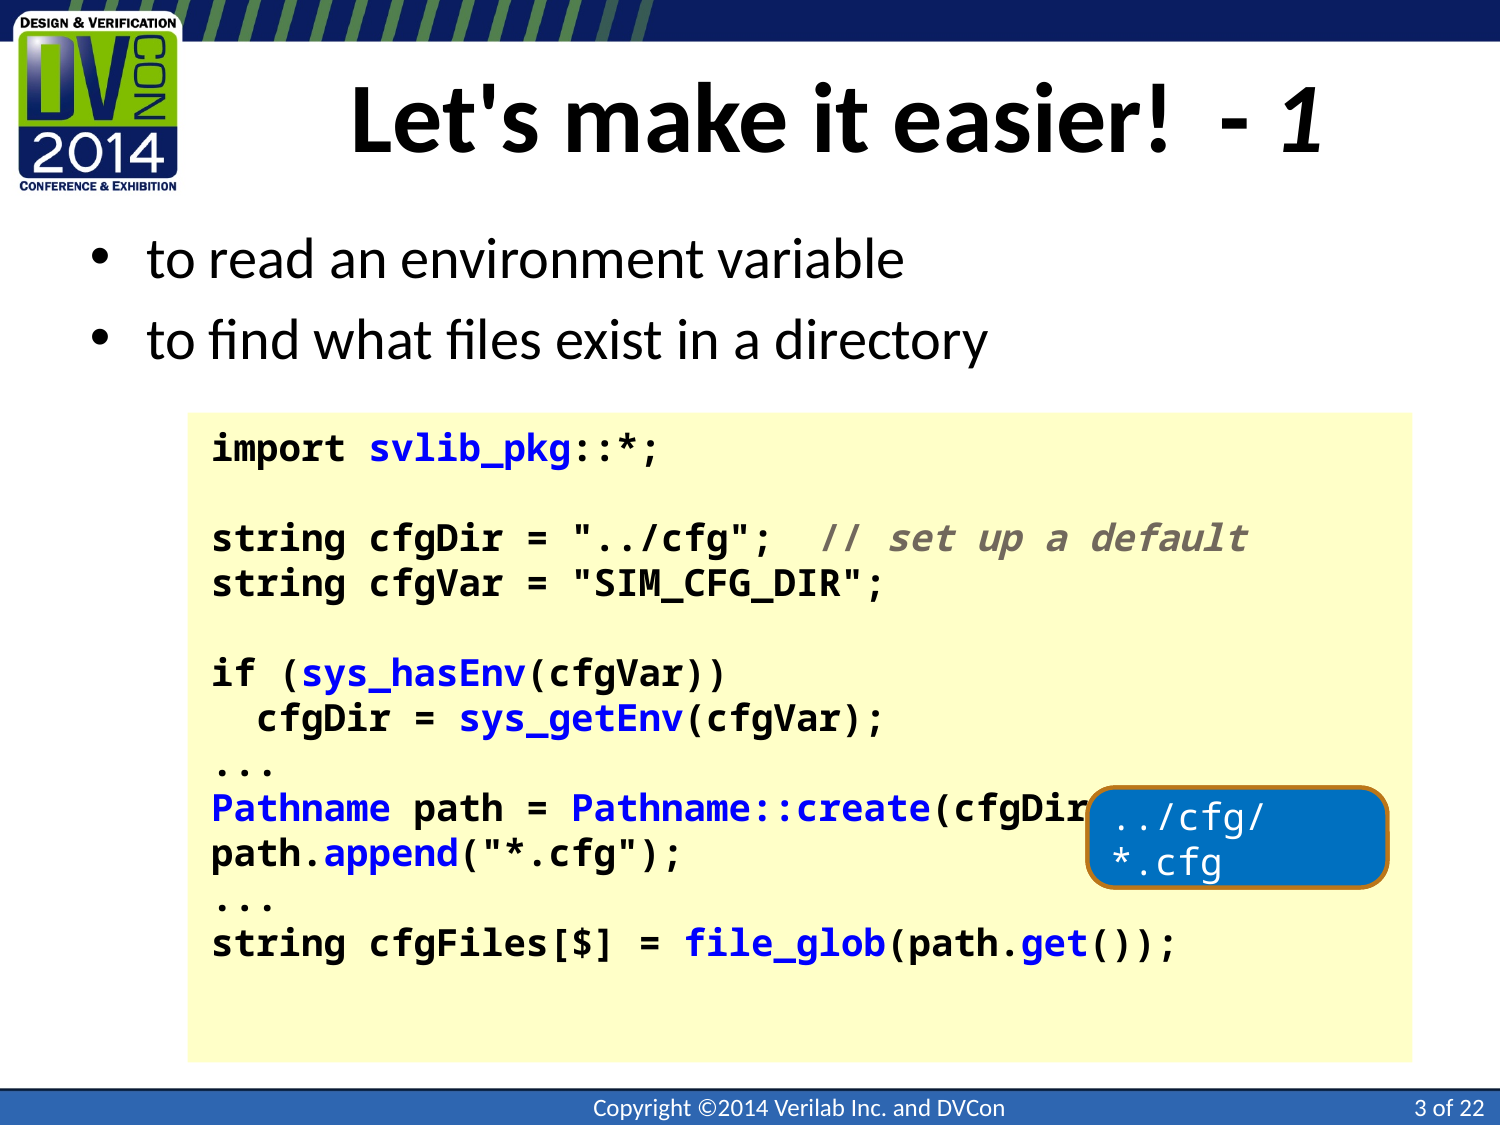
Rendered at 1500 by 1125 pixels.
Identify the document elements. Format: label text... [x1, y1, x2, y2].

title Let's make it easier! - 1 [187, 45, 1488, 188]
list to read an environment variable to find what files exist in a directory [75, 212, 1100, 955]
text_box ../cfg/*.cfg [1085, 785, 1390, 890]
text_box import svlib_pkg::*; string cfgDir = "../cfg"; // set up a default string cfgVar = "SIM_CFG_DIR"; if (sys_hasEnv(cfgVar)) cfgDir = sys_getEnv(cfgVar); ... Pathname path = Pathname::create(cfgDir); path.append("*.cfg"); ... string cfgFiles[$] = file_glob(path.get()); [187, 412, 1413, 1063]
picture [0, 0, 1500, 1125]
